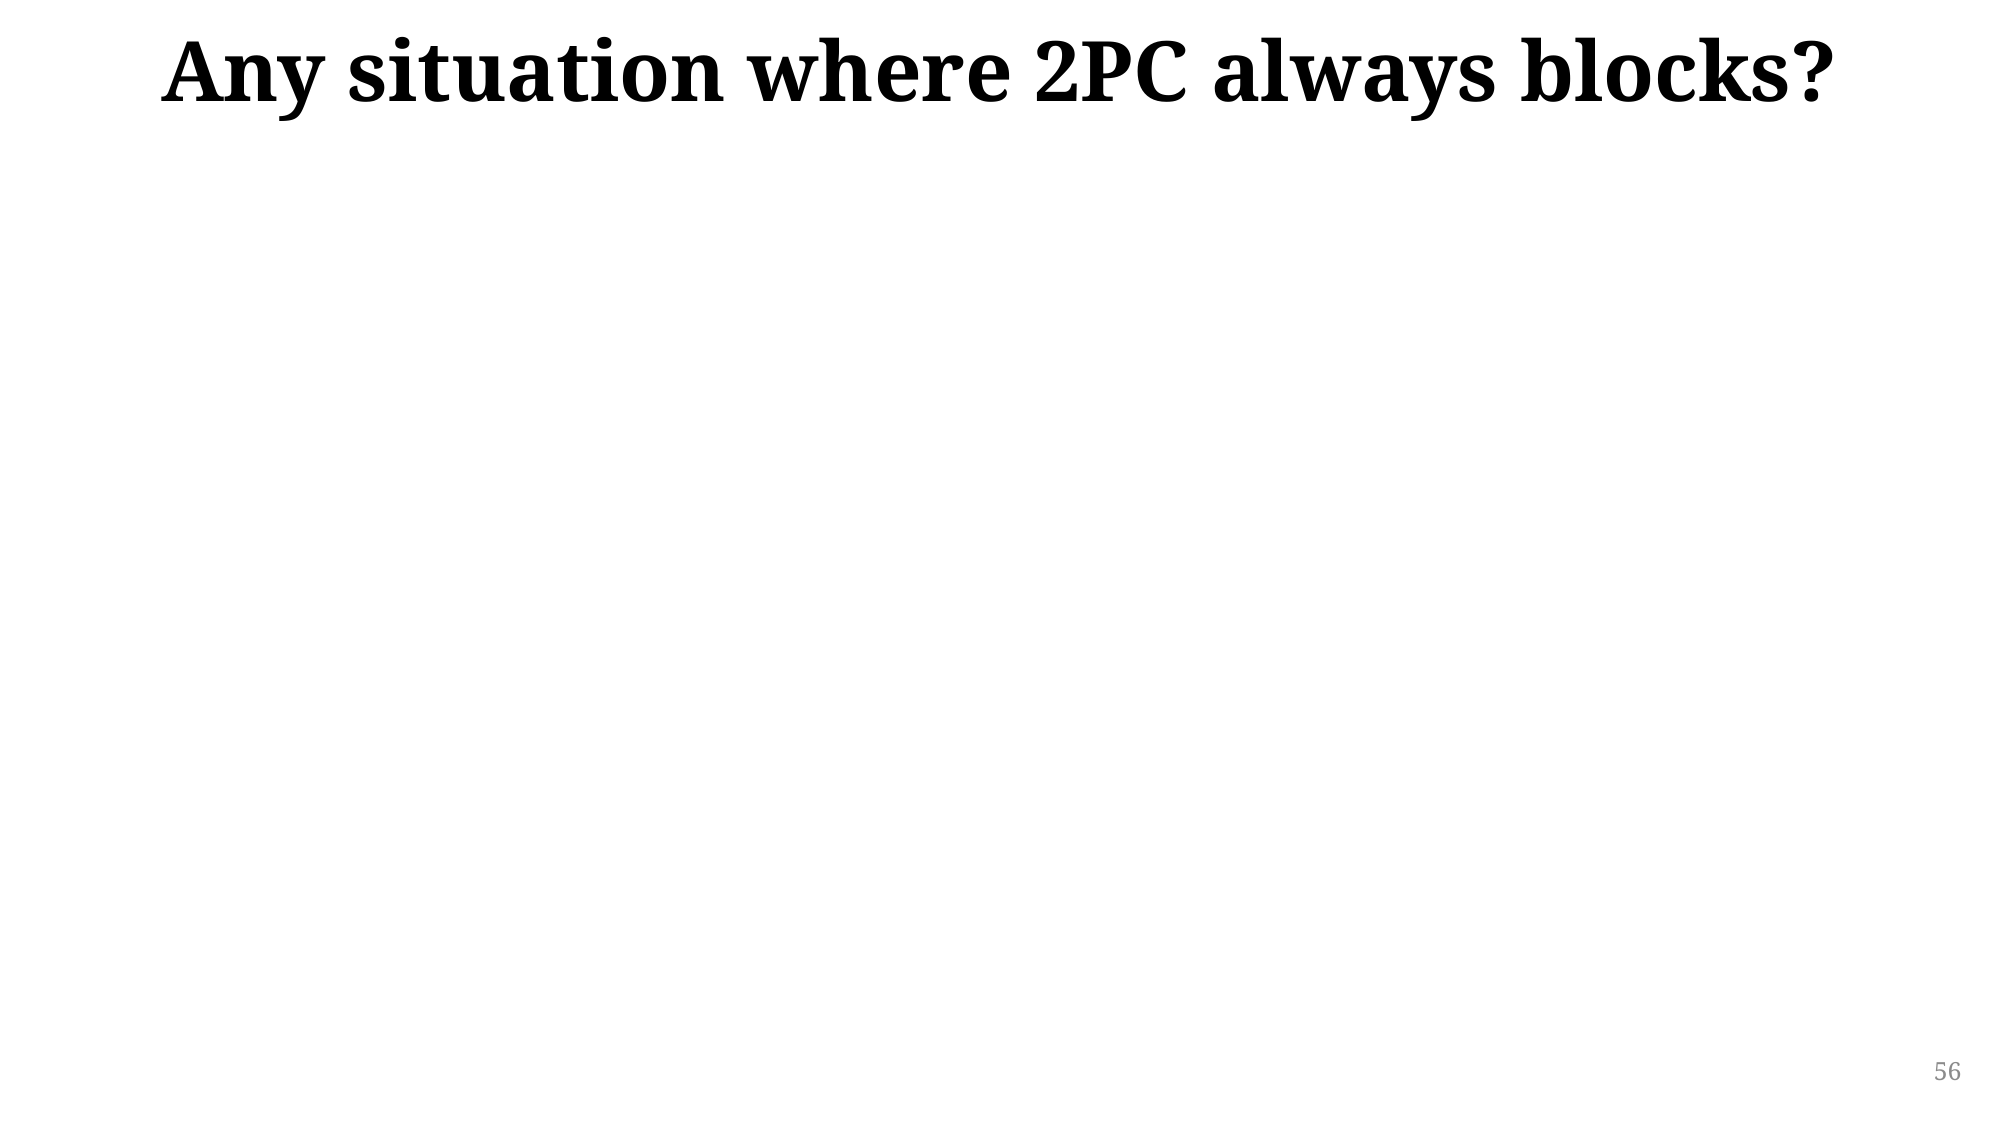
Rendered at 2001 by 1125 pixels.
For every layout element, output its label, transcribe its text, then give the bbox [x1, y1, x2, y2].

title Any situation where 2PC always blocks? [137, 0, 1863, 149]
slide_number 56 [1526, 1042, 1977, 1103]
